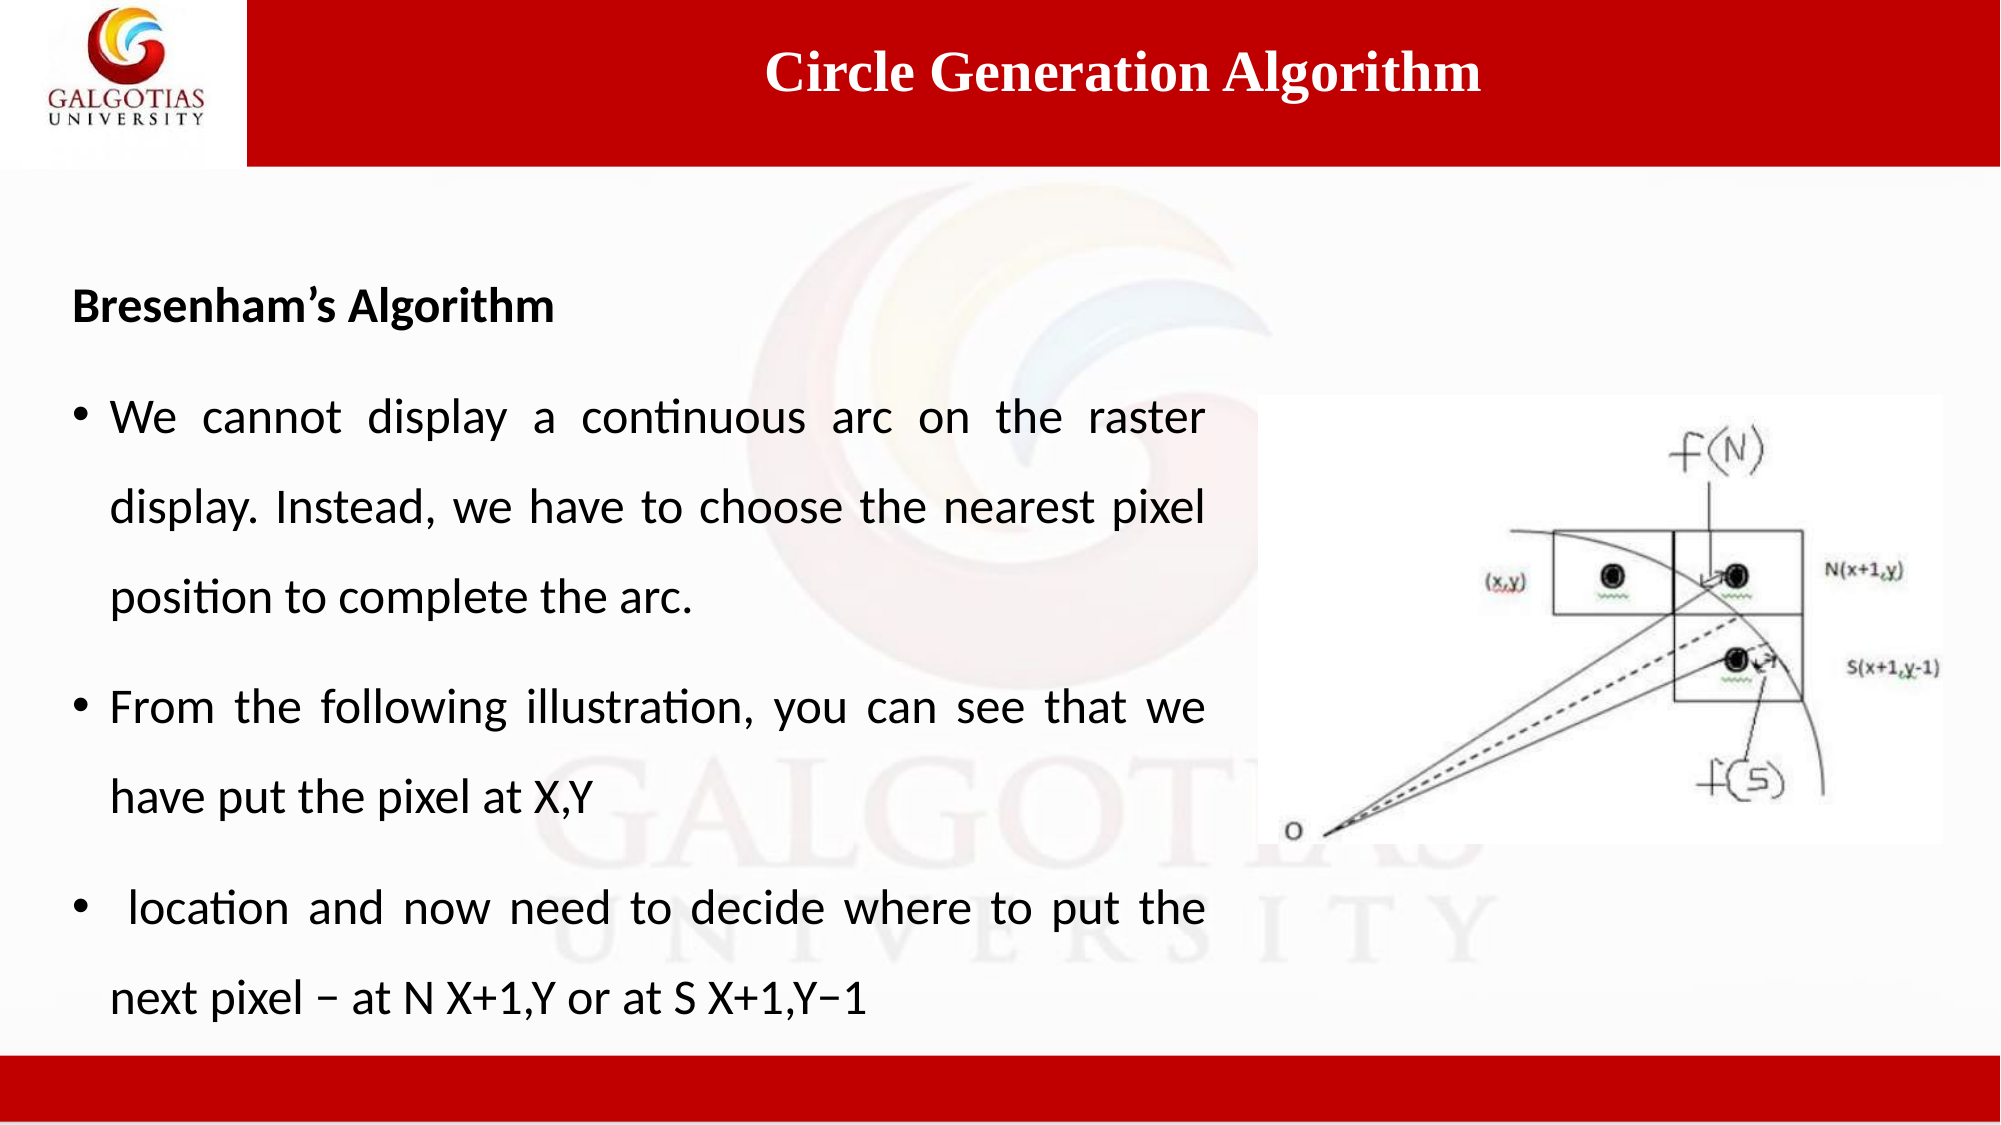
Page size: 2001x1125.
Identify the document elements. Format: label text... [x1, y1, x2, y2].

picture [0, 0, 2001, 1125]
list Circle Generation Algorithm [335, 34, 1912, 141]
list Bresenham’s Algorithm We cannot display a continuous arc on the raster display. Instead, we have to choose the nearest pixel position to complete the arc. From the following illustration, you can see that we have put the pixel at X,Y location and now need to decide where to put the next pixel − at N X+1,Y or at S X+1,Y−1 [57, 234, 1222, 1009]
